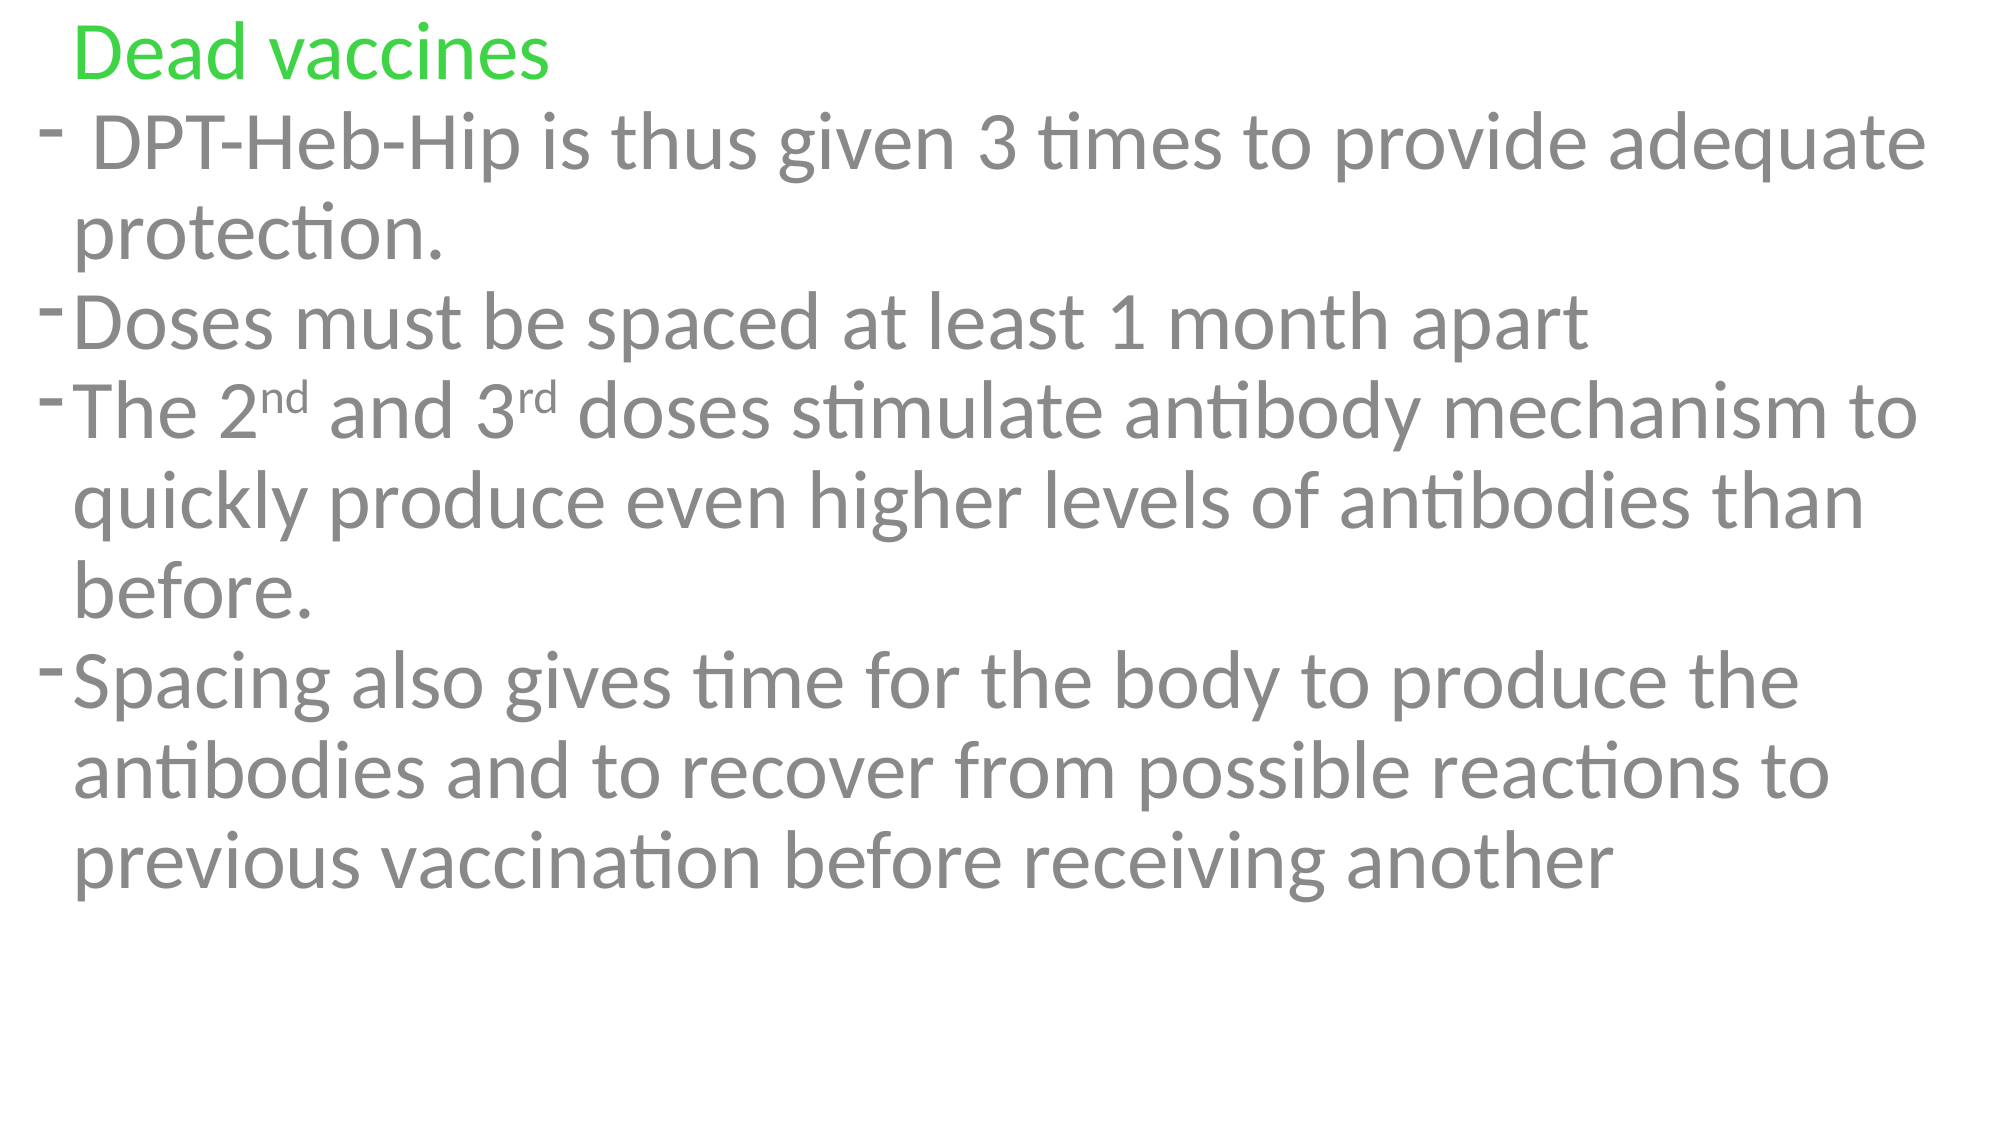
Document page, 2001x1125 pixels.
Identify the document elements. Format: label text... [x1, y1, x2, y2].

text_box Dead vaccines DPT-Heb-Hip is thus given 3 times to provide adequate protection. Doses must be spaced at least 1 month apart The 2nd and 3rd doses stimulate antibody mechanism to quickly produce even higher levels of antibodies than before. Spacing also gives time for the body to produce the antibodies and to recover from possible reactions to previous vaccination before receiving another [0, 0, 2000, 915]
